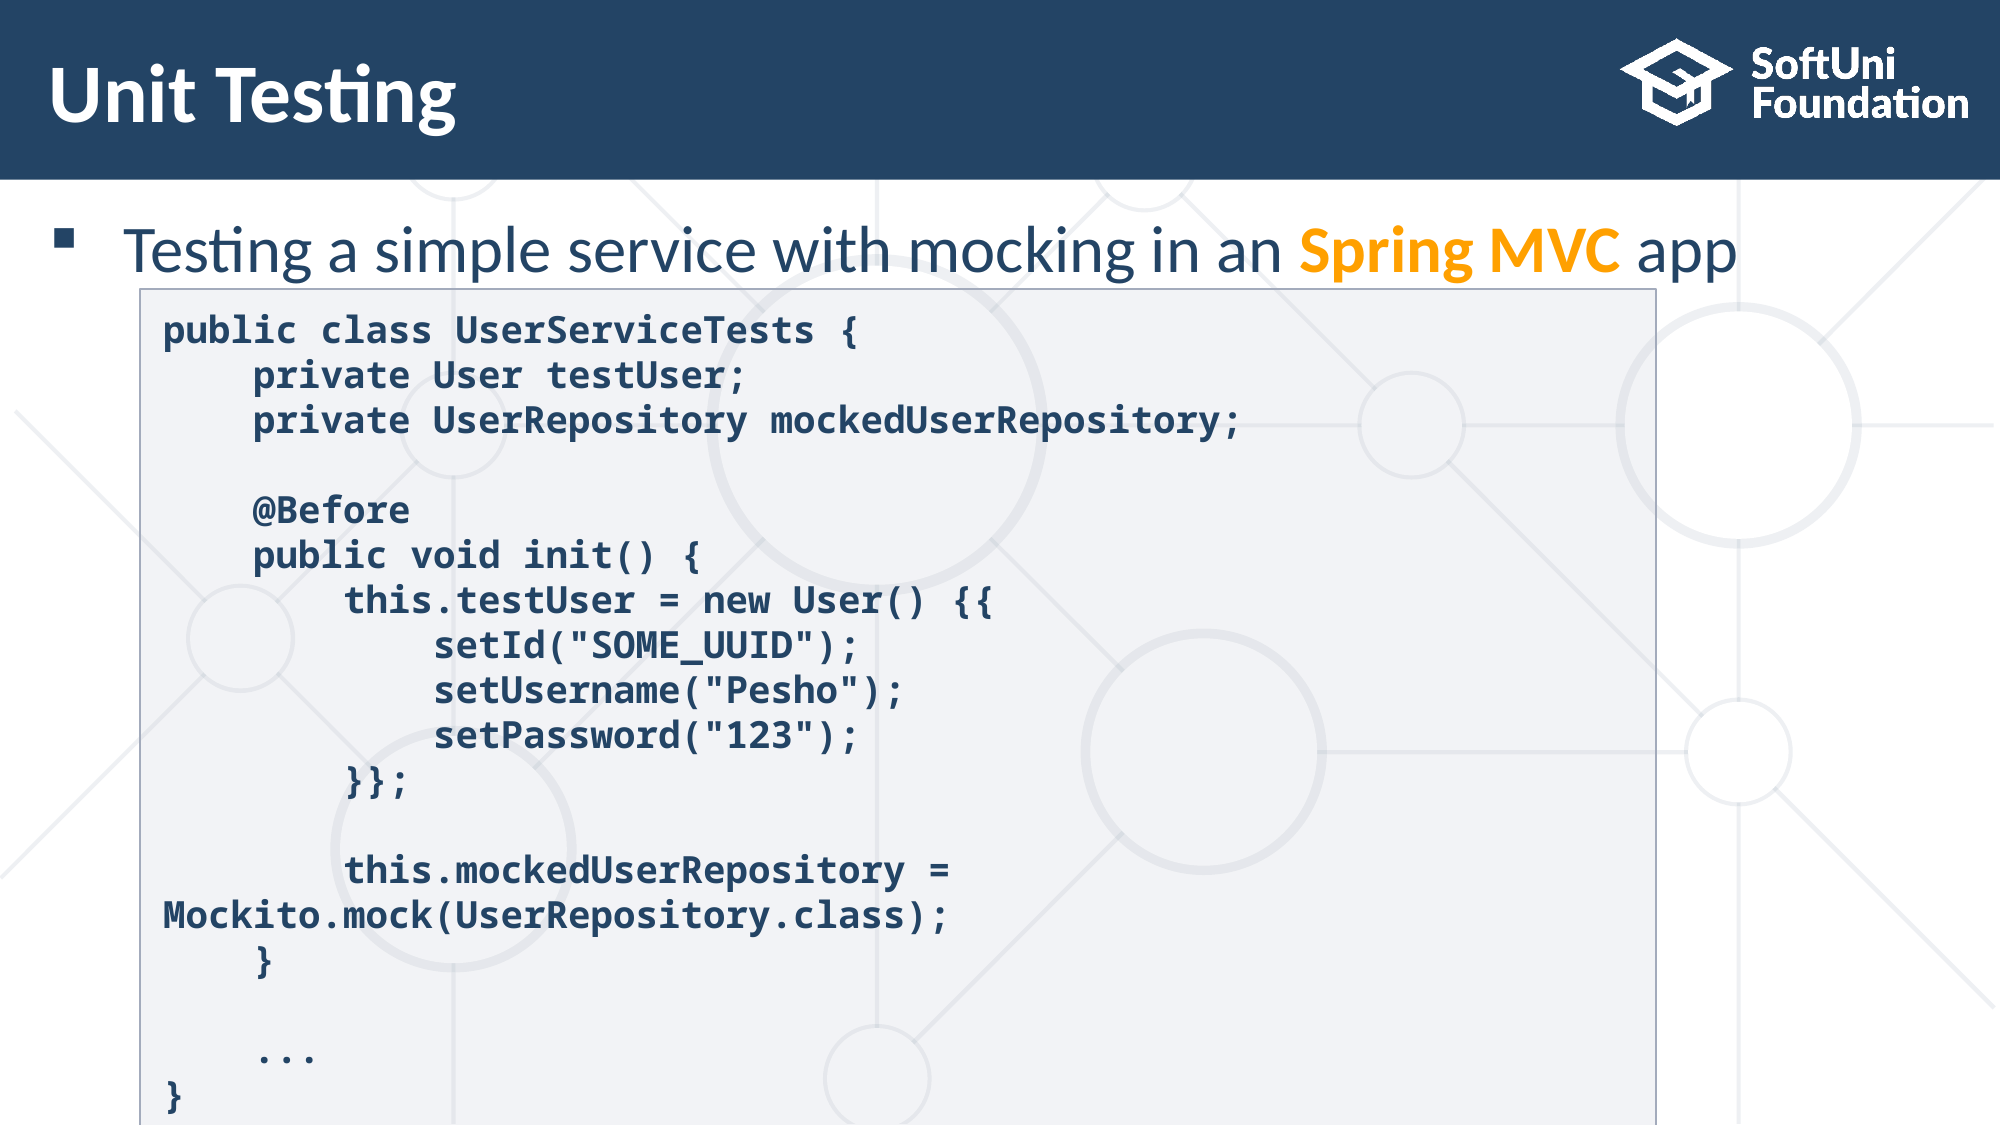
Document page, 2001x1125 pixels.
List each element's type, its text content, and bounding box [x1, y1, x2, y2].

text_box public class UserServiceTests { private User testUser; private UserRepository mockedUserRepository; @Before public void init() { this.testUser = new User() {{ setId("SOME_UUID"); setUsername("Pesho"); setPassword("123"); }}; this.mockedUserRepository = Mockito.mock(UserRepository.class); } ... } [139, 288, 1656, 1125]
title Unit Testing [31, 16, 1591, 162]
picture [1619, 38, 1968, 126]
list Testing a simple service with mocking in an Spring MVC app [31, 196, 1970, 1074]
